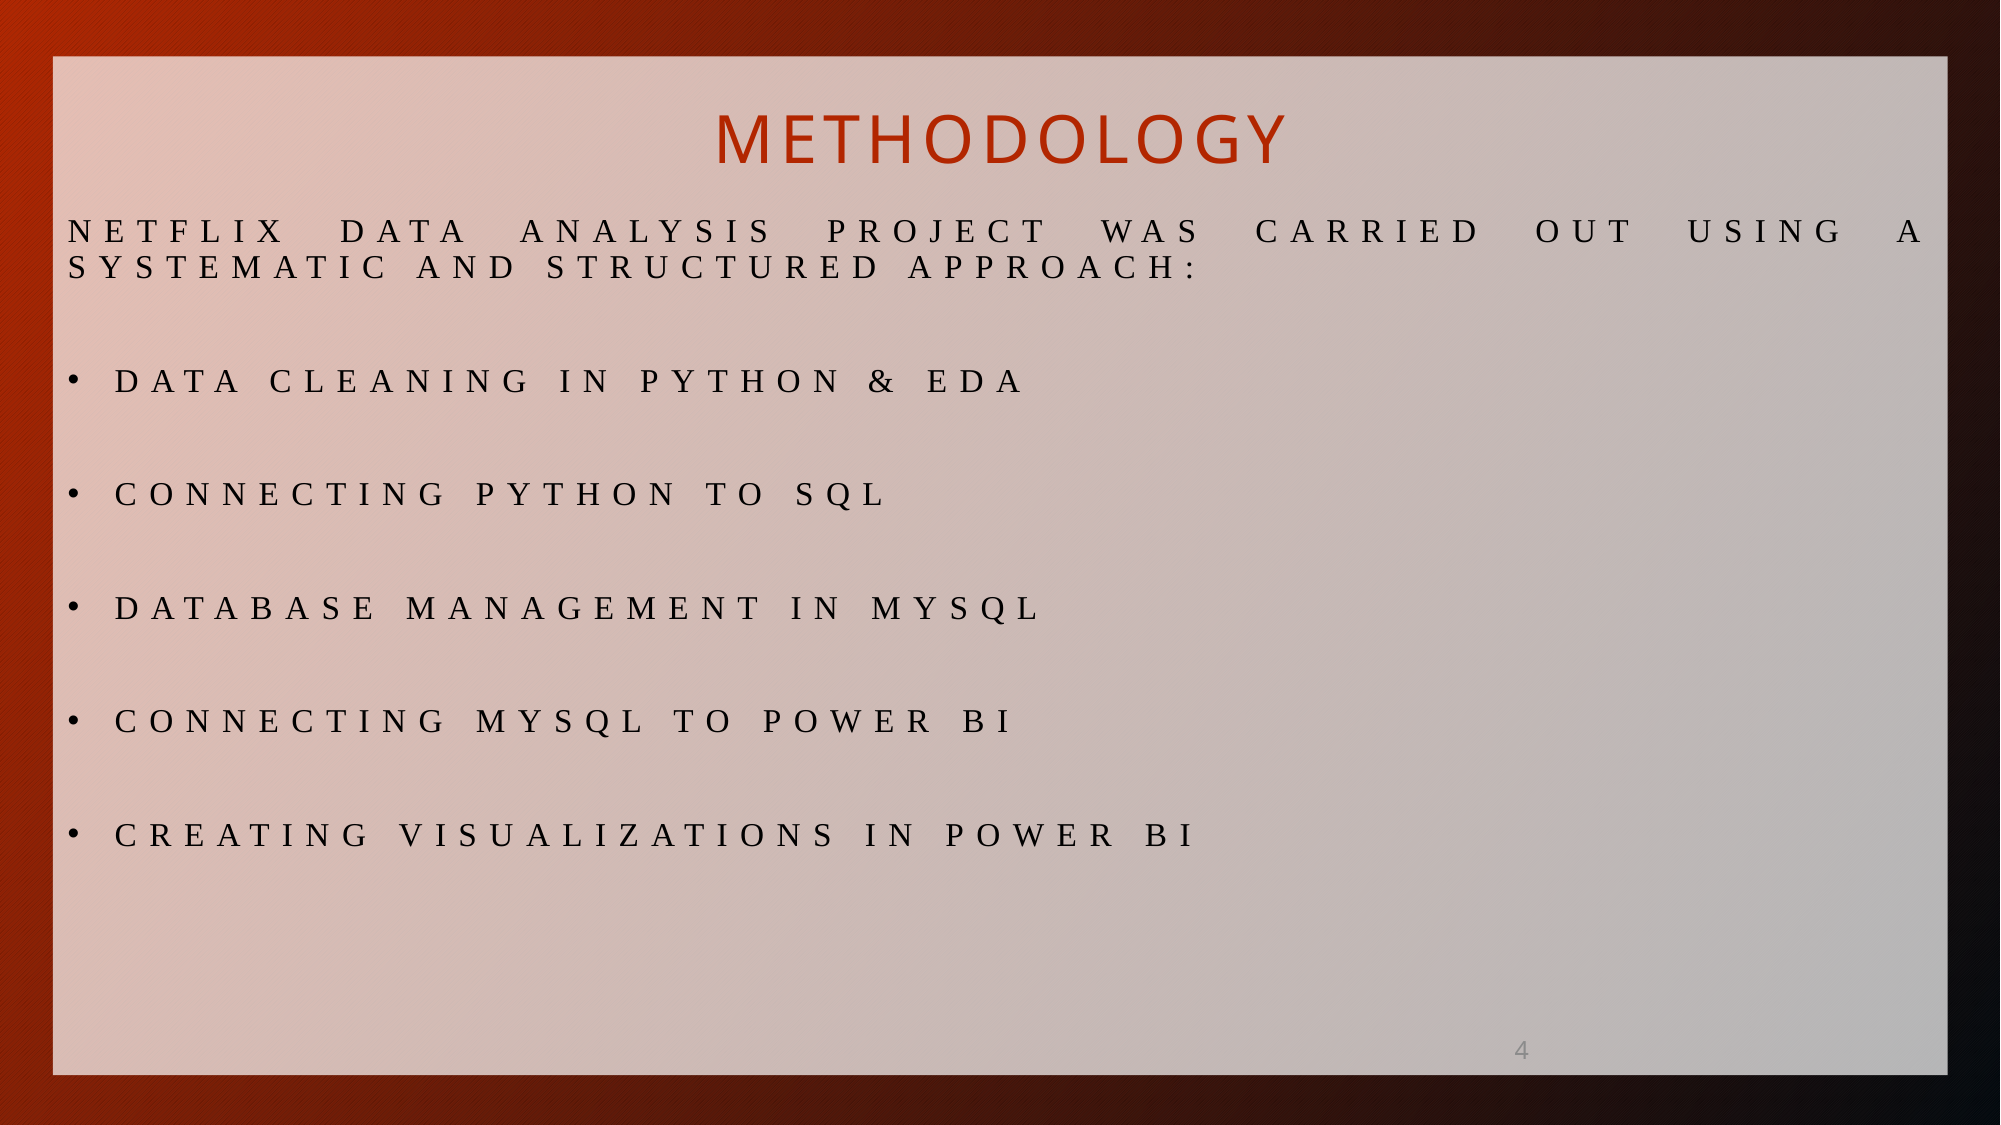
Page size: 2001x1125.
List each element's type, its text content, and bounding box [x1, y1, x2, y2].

subtitle Netflix Data Analysis project was carried out using a systematic and structured approach: Data Cleaning in Python & EDA Connecting Python to SQL Database Management in MySQL Connecting MySQL to Power BI Creating Visualizations in Power BI [52, 206, 1950, 1067]
slide_number 4 [1499, 1021, 1950, 1082]
title methodology [52, 95, 1948, 186]
